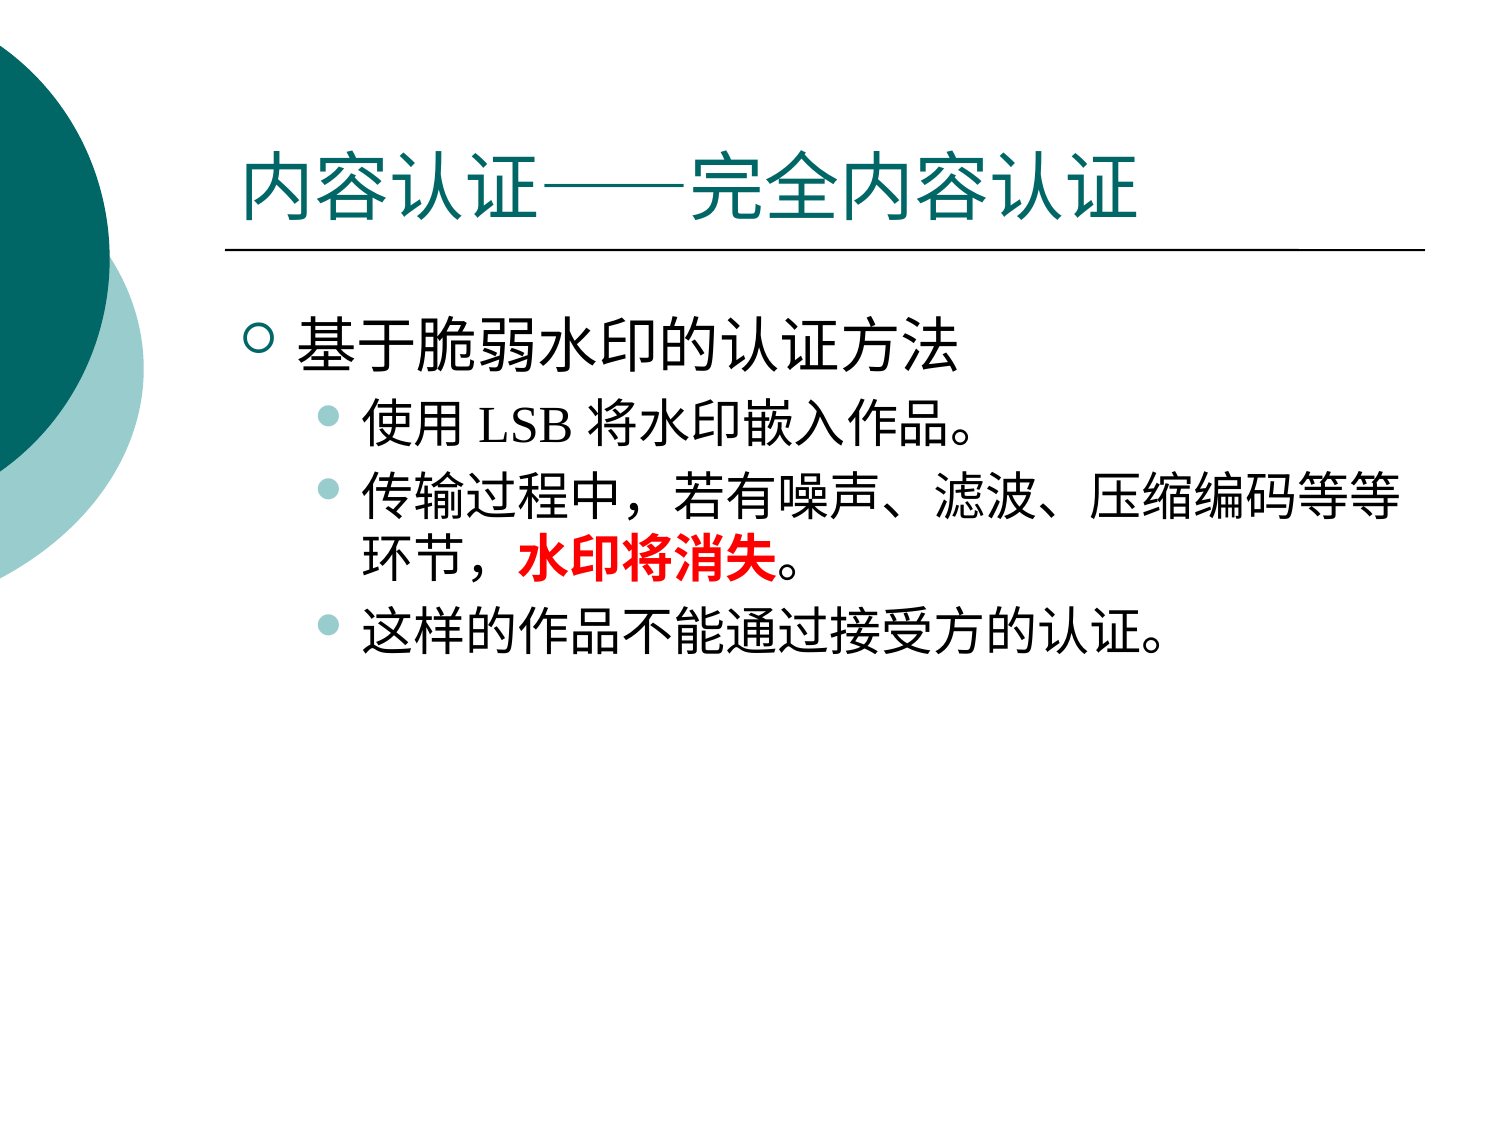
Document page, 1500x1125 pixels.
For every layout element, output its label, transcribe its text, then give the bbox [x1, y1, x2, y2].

title 内容认证——完全内容认证 [224, 49, 1425, 237]
list 基于脆弱水印的认证方法 使用LSB将水印嵌入作品。 传输过程中，若有噪声、滤波、压缩编码等等环节，水印将消失。 这样的作品不能通过接受方的认证。 [224, 299, 1425, 975]
